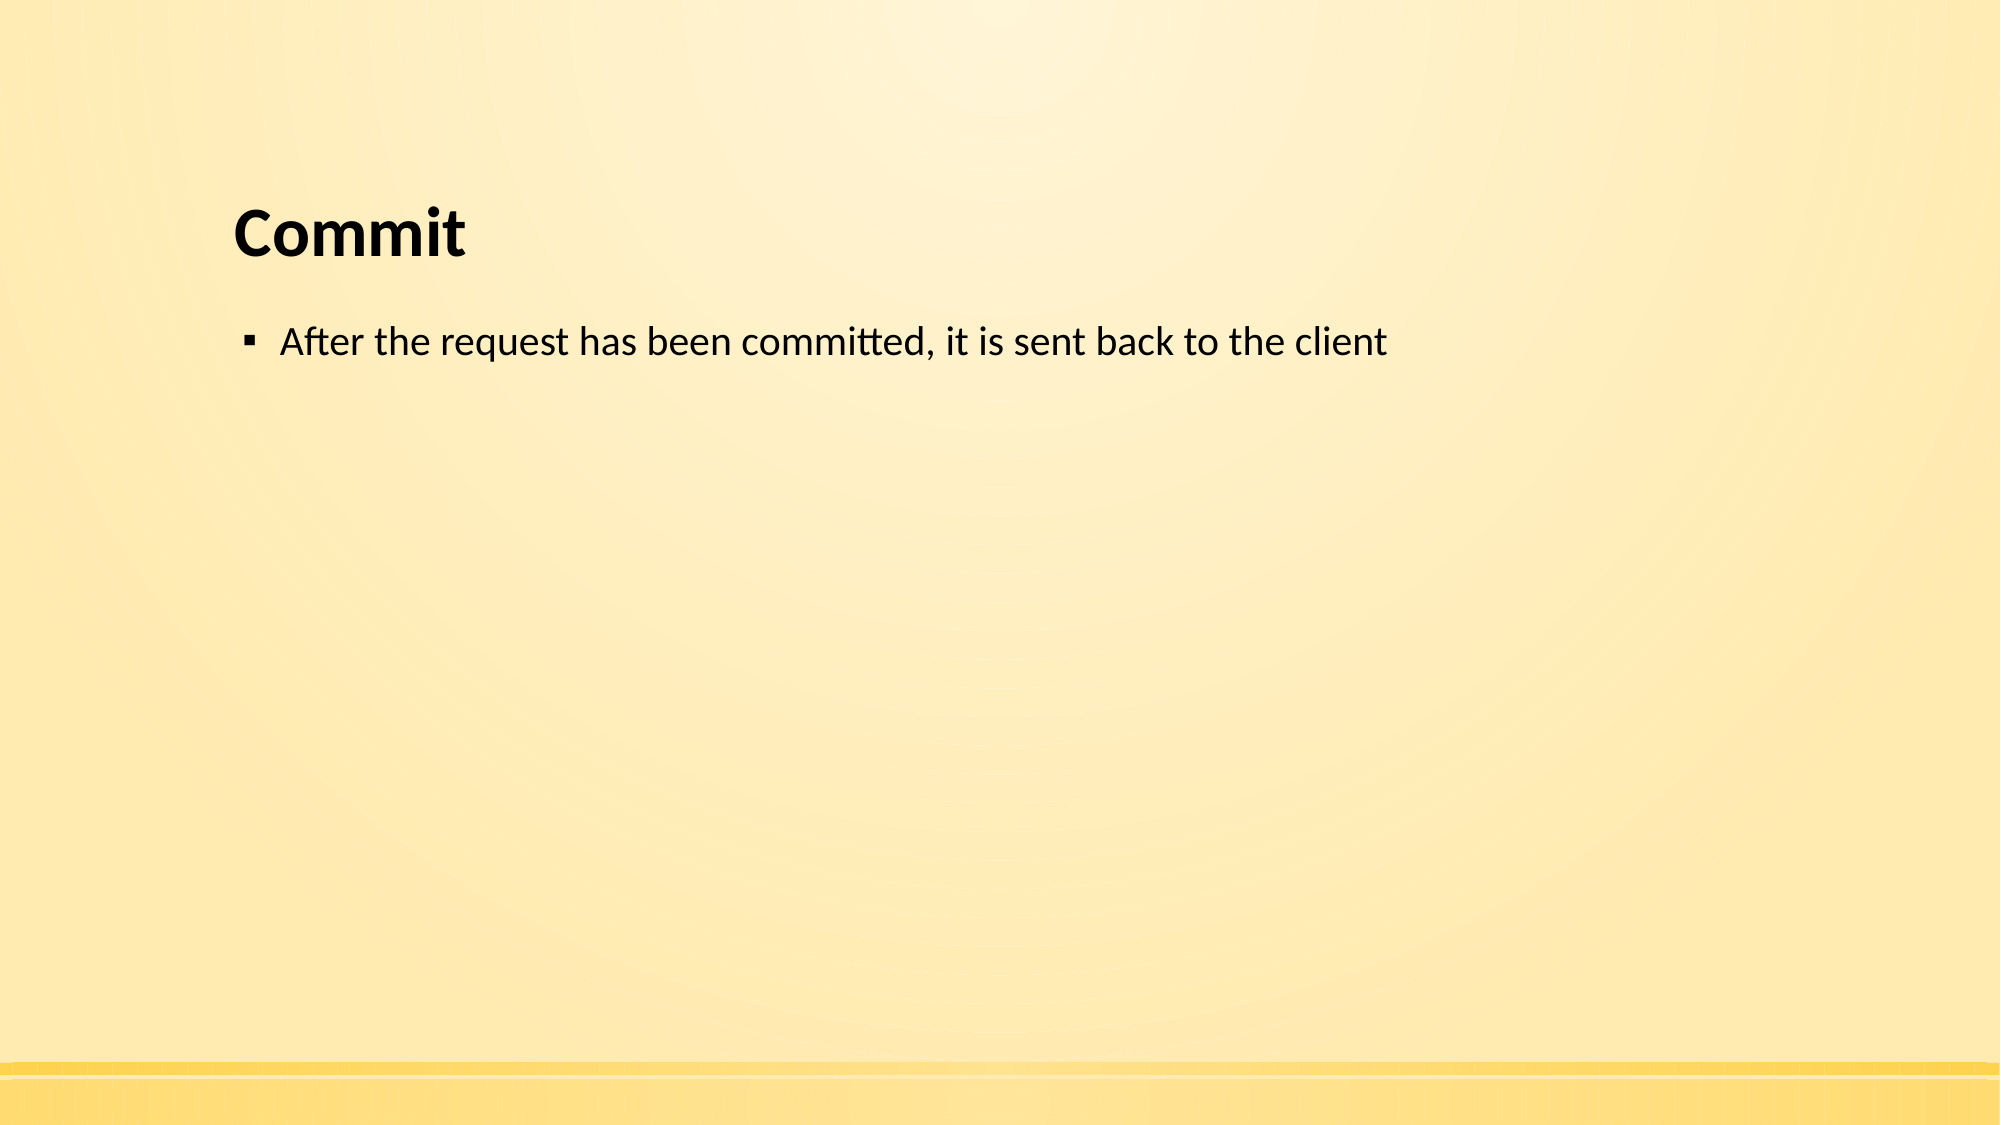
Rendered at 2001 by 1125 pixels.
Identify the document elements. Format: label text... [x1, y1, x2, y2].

title Commit [219, 76, 1780, 279]
list After the request has been committed, it is sent back to the client [219, 311, 1780, 1091]
